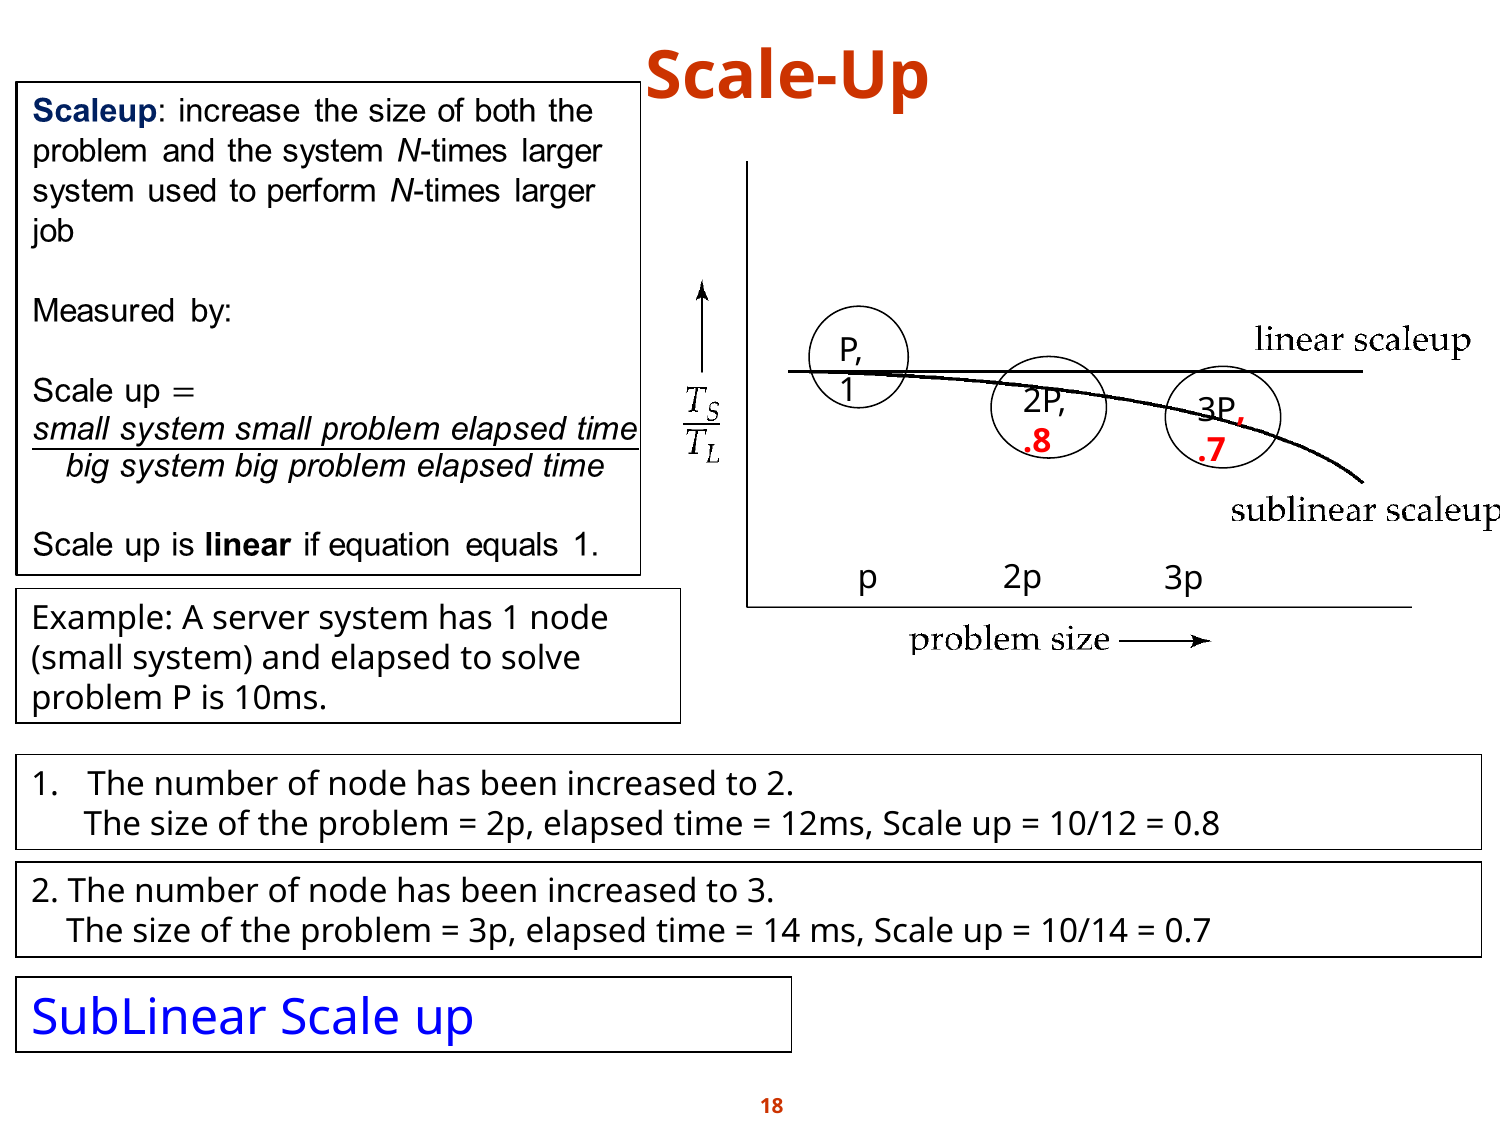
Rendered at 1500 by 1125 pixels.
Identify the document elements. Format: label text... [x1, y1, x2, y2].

text_box Example: A server system has 1 node (small system) and elapsed to solve problem P is 10ms. [16, 588, 681, 724]
text_box The number of node has been increased to 2. The size of the problem = 2p, elapsed time = 12ms, Scale up = 10/12 = 0.8 [16, 754, 1482, 850]
text_box [16, 81, 641, 575]
text_box SubLinear Scale up [16, 977, 792, 1052]
title Scale-Up [126, 19, 1451, 120]
picture [683, 161, 1500, 655]
text_box 2. The number of node has been increased to 3. The size of the problem = 3p, elapsed time = 14 ms, Scale up = 10/14 = 0.7 [16, 862, 1482, 957]
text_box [842, 547, 1226, 605]
